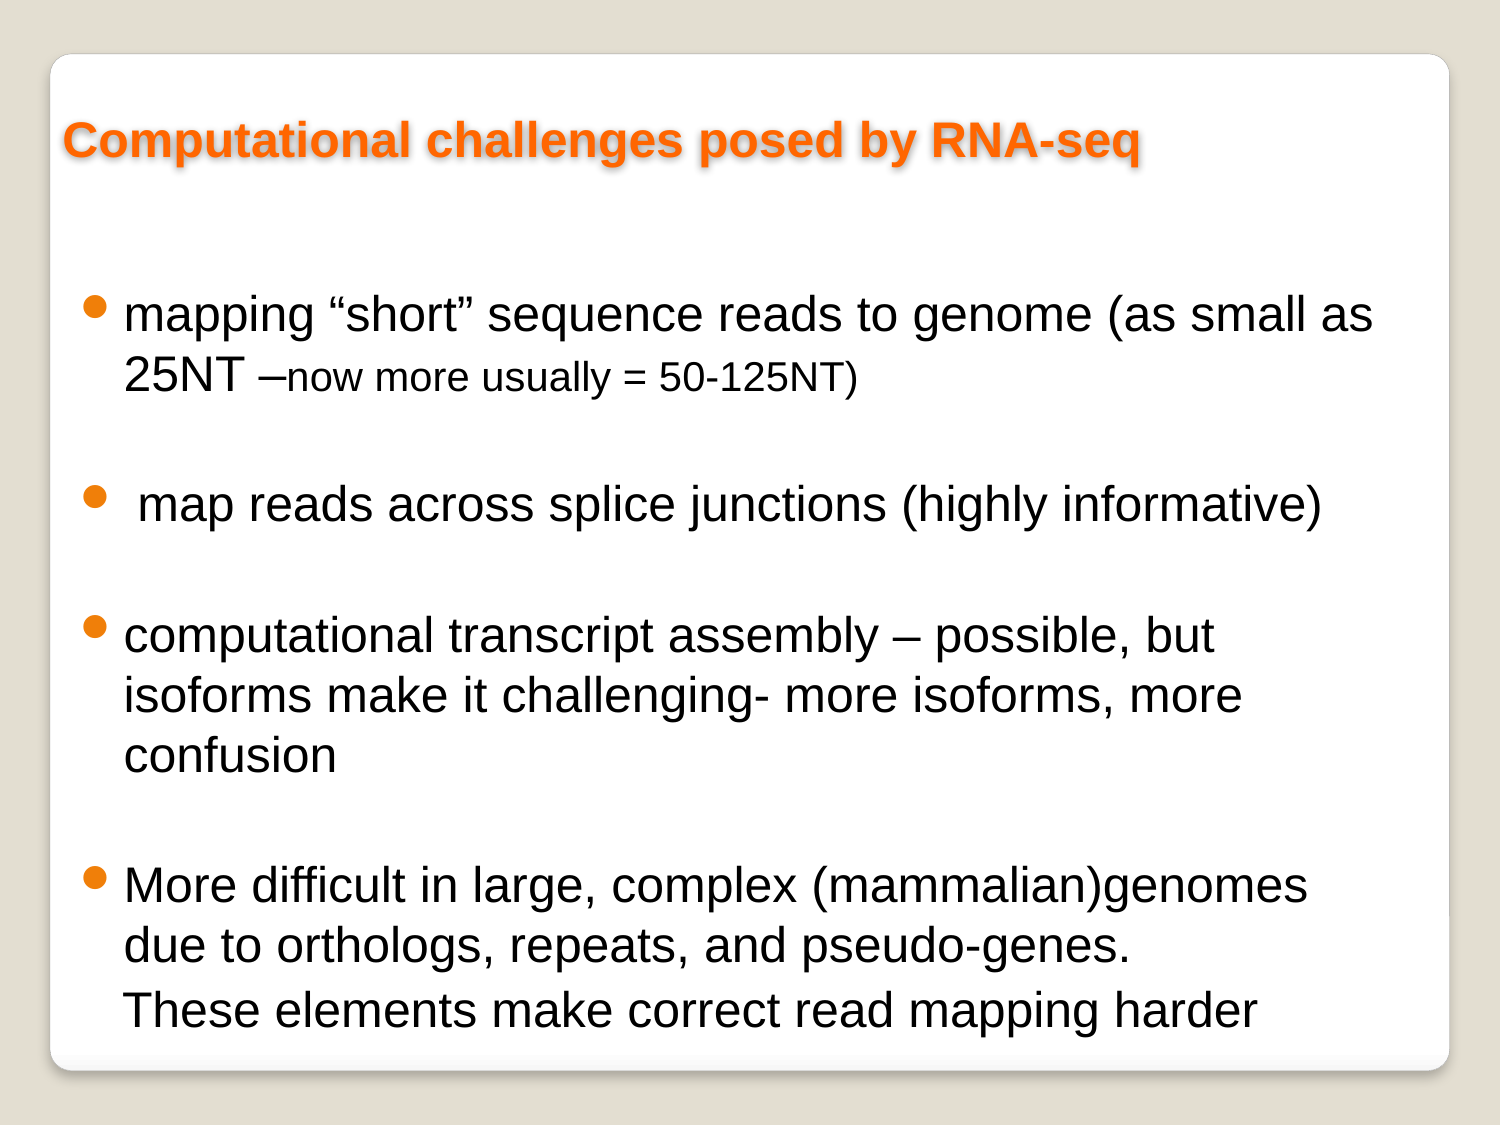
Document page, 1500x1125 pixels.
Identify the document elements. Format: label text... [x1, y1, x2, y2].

list mapping “short” sequence reads to genome (as small as 25NT –now more usually = 50-125NT) map reads across splice junctions (highly informative) computational transcript assembly – possible, but isoforms make it challenging- more isoforms, more confusion More difficult in large, complex (mammalian)genomes due to orthologs, repeats, and pseudo-genes. These elements make correct read mapping harder [50, 266, 1400, 1045]
text_box Computational challenges posed by RNA-seq [47, 99, 1463, 175]
